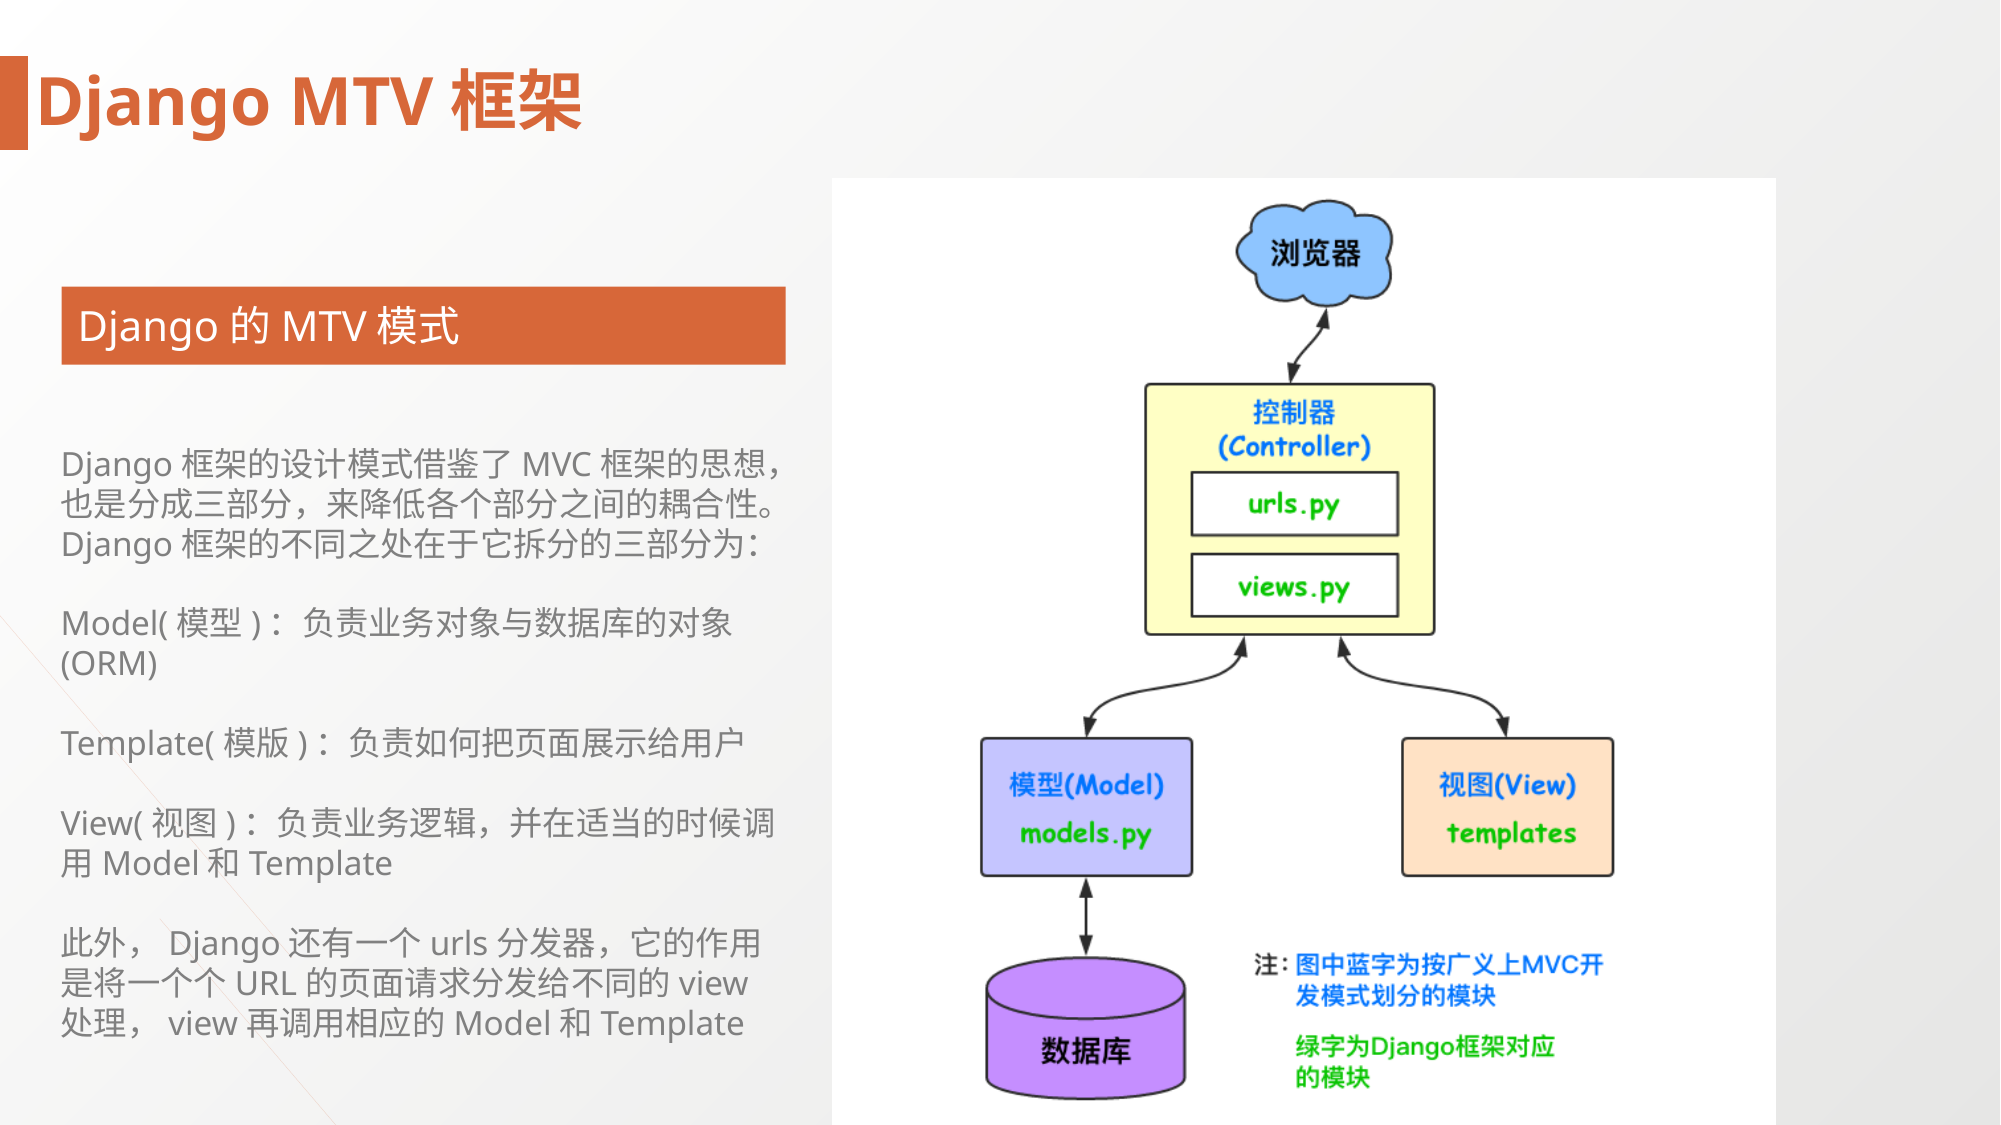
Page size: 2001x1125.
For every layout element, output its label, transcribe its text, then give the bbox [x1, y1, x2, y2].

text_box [159, 918, 425, 1125]
text_box Django框架的设计模式借鉴了MVC框架的思想，也是分成三部分，来降低各个部分之间的耦合性。 Django框架的不同之处在于它拆分的三部分为： Model(模型)：负责业务对象与数据库的对象(ORM) Template(模版)：负责如何把页面展示给用户 View(视图)：负责业务逻辑，并在适当的时候调用Model和Template 此外，Django还有一个urls分发器，它的作用是将一个个URL的页面请求分发给不同的view处理，view再调用相应的Model和Template [45, 958, 159, 1125]
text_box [61, 286, 786, 365]
text_box Django框架的设计模式借鉴了MVC框架的思想，也是分成三部分，来降低各个部分之间的耦合性。 Django框架的不同之处在于它拆分的三部分为： Model(模型)：负责业务对象与数据库的对象(ORM) Template(模版)：负责如何把页面展示给用户 View(视图)：负责业务逻辑，并在适当的时候调用Model和Template 此外，Django还有一个urls分发器，它的作用是将一个个URL的页面请求分发给不同的view处理，view再调用相应的Model和Template [293, 435, 802, 1125]
text_box Django MTV框架 [3, 51, 779, 147]
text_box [0, 147, 293, 958]
picture [832, 178, 1776, 1125]
